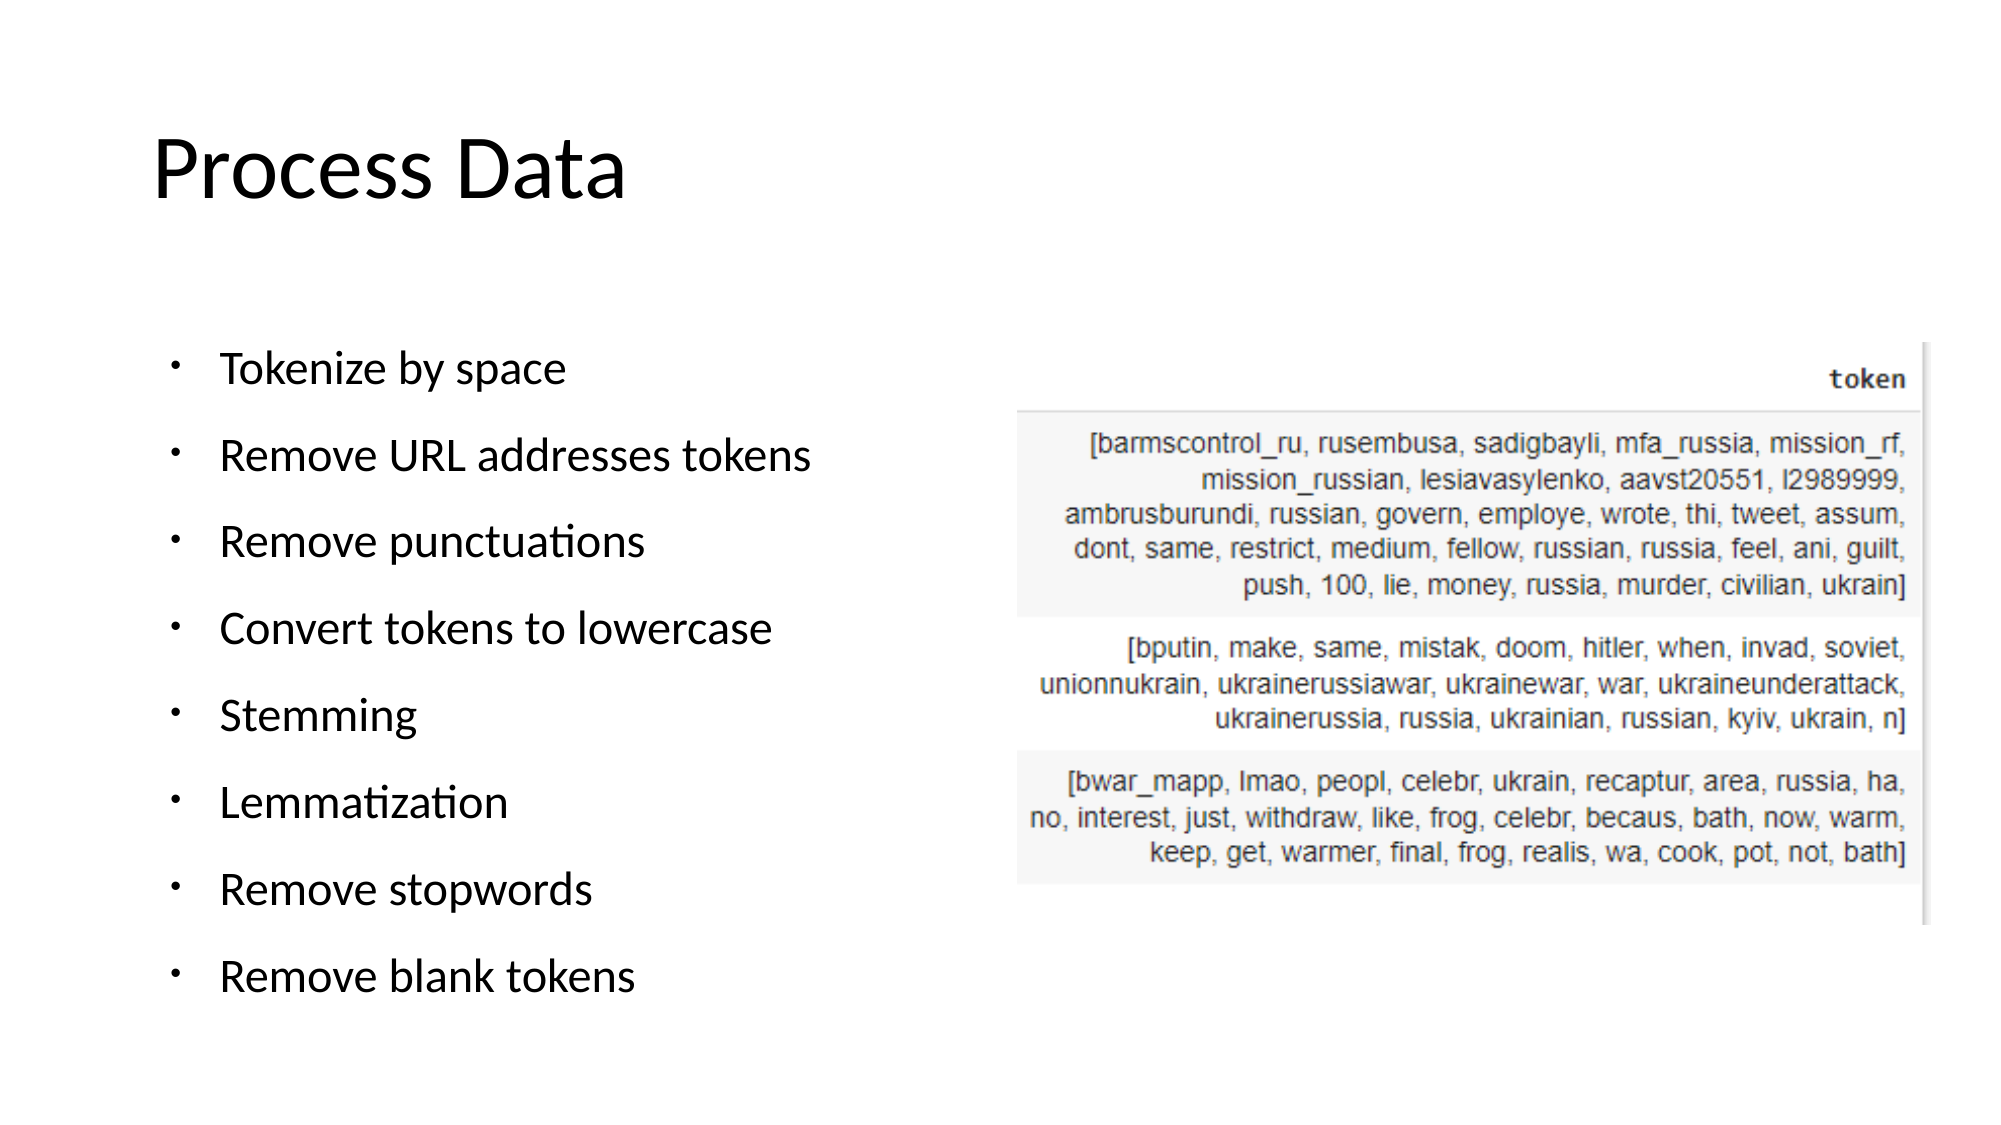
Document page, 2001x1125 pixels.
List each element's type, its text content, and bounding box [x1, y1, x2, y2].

list Tokenize by space Remove URL addresses tokens Remove punctuations Convert tokens to lowercase Stemming Lemmatization Remove stopwords Remove blank tokens [137, 299, 1863, 1014]
title Process Data [137, 59, 1863, 278]
picture [1017, 342, 1932, 925]
